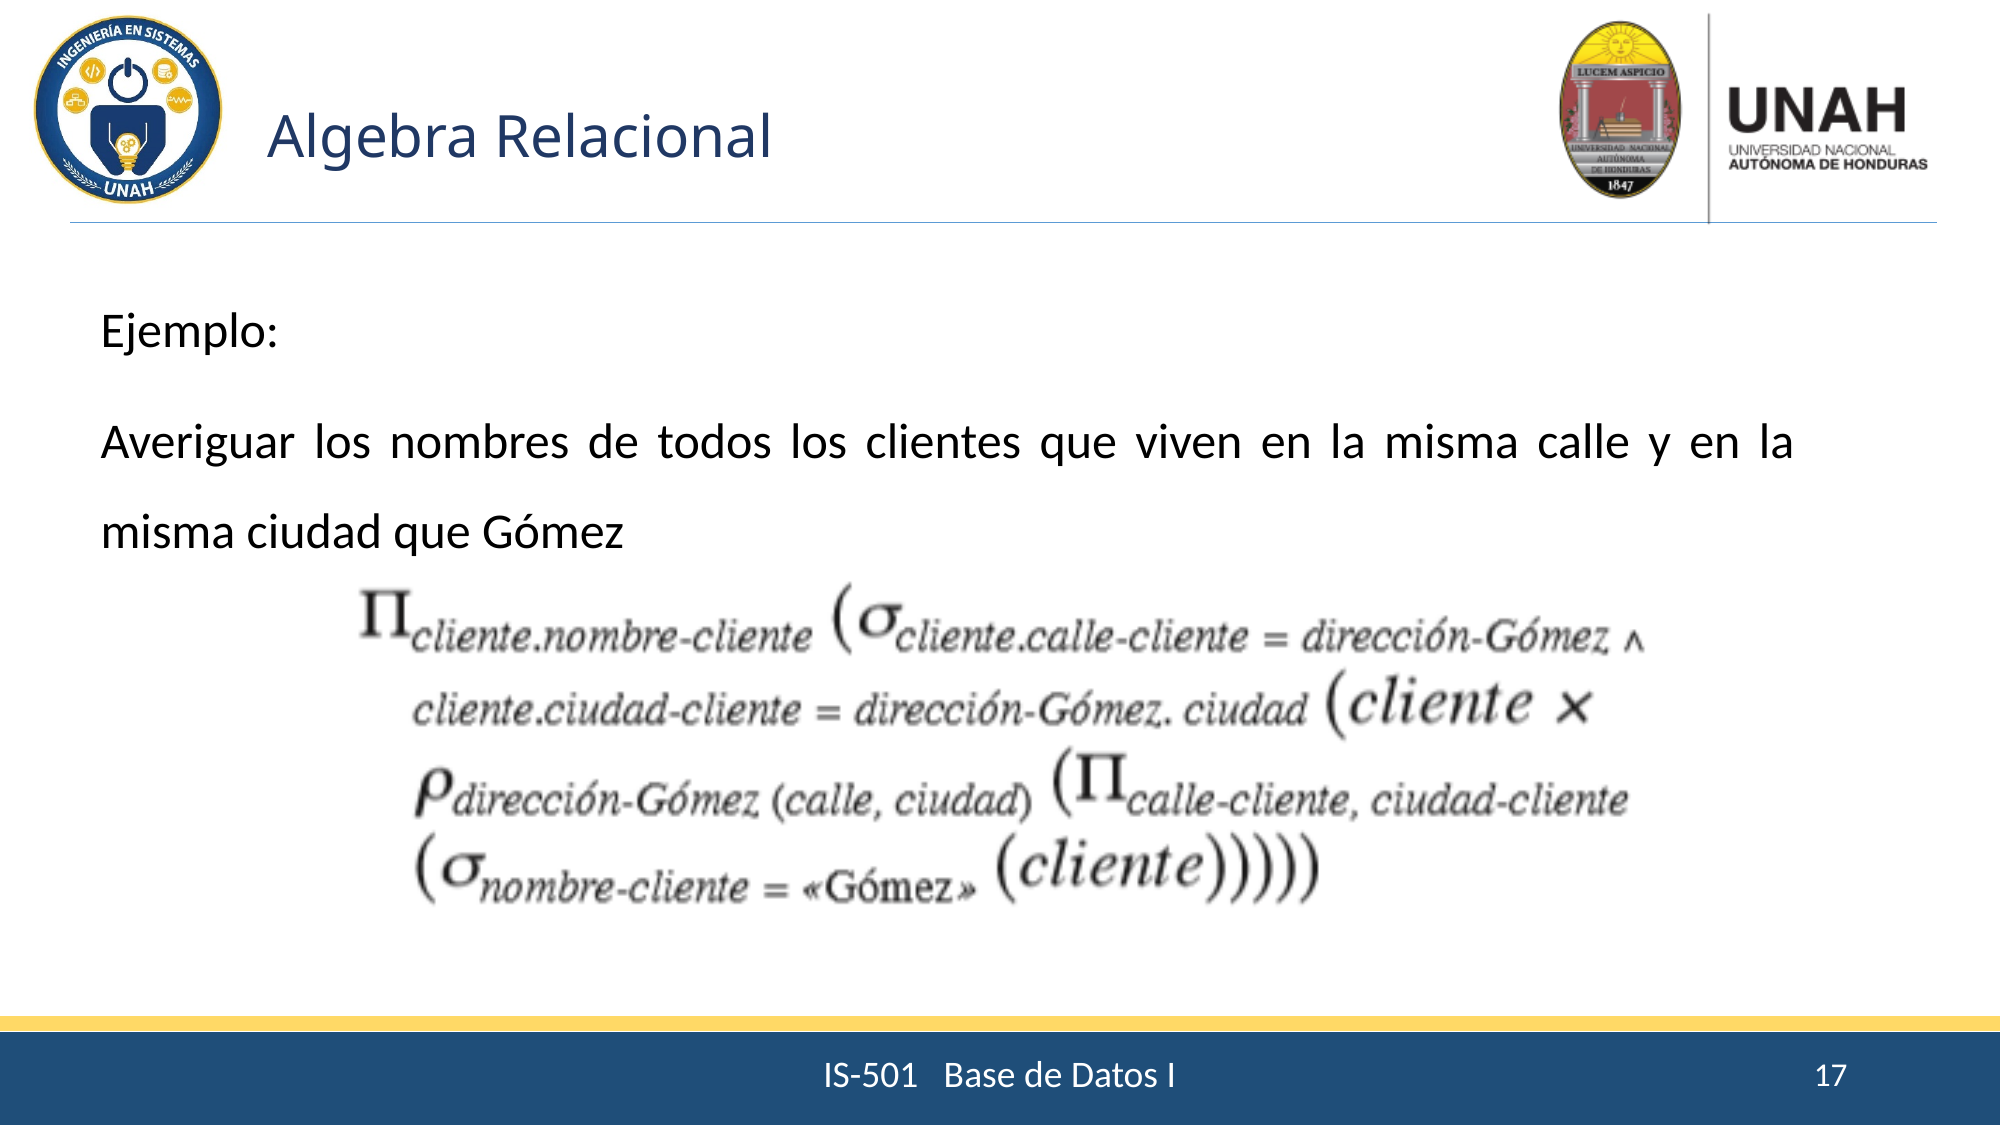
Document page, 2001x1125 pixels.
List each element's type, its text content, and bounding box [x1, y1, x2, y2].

picture [346, 566, 1676, 958]
slide_number 17 [1412, 1042, 1863, 1103]
text_box [0, 1016, 2000, 1031]
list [18, 10, 238, 214]
picture [1557, 7, 1938, 227]
text_box [0, 1031, 2000, 1125]
text_box Ejemplo: Averiguar los nombres de todos los clientes que viven en la misma calle y en la misma ciudad que Gómez [85, 260, 1811, 974]
title Algebra Relacional [252, 94, 1531, 183]
footer IS-501 Base de Datos I [662, 1042, 1338, 1103]
